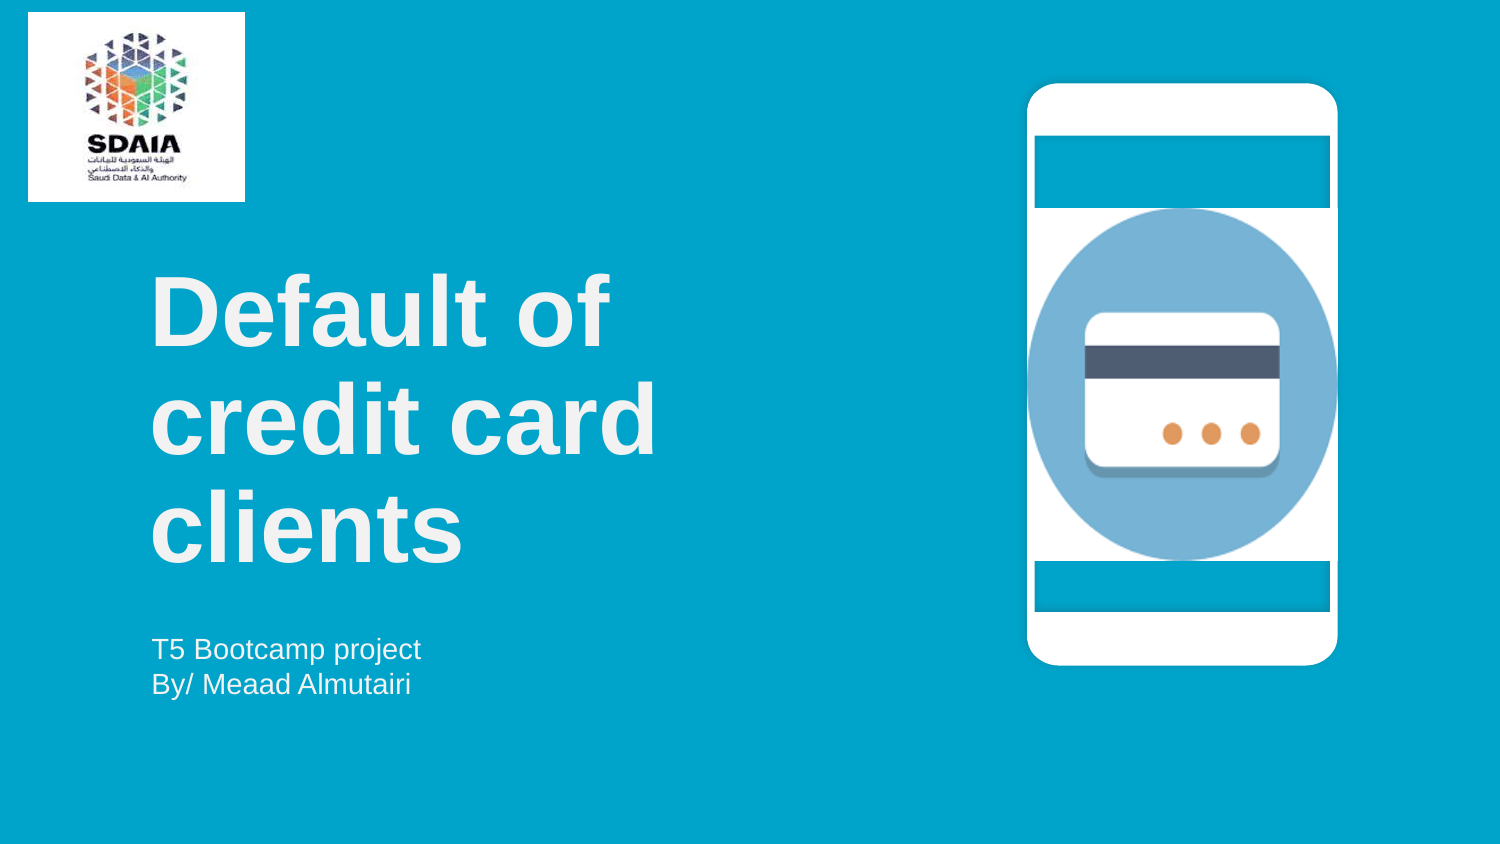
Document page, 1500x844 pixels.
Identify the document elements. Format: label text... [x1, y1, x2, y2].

title Default of credit card clients [149, 205, 797, 639]
picture [1028, 208, 1337, 561]
text_box [1027, 567, 1338, 666]
picture [29, 13, 244, 201]
text_box T5 Bootcamp project By/ Meaad Almutairi [136, 622, 697, 708]
text_box [1027, 83, 1338, 208]
